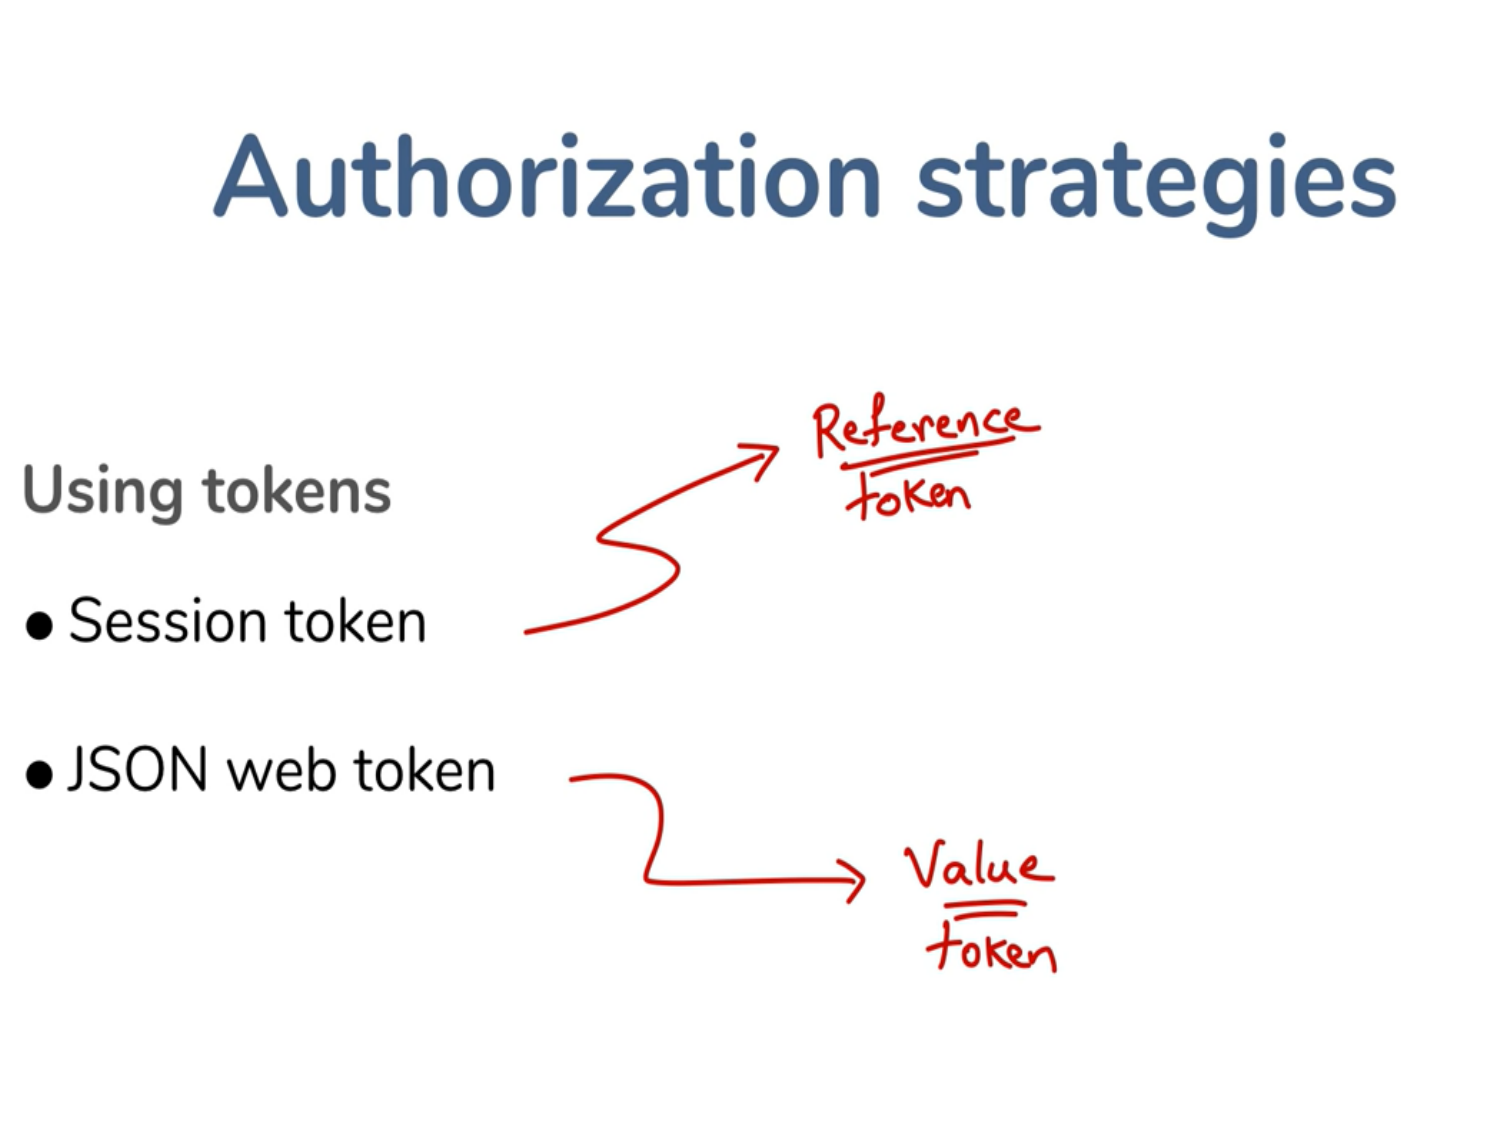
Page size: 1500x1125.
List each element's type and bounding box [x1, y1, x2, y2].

picture [0, 63, 1483, 1062]
